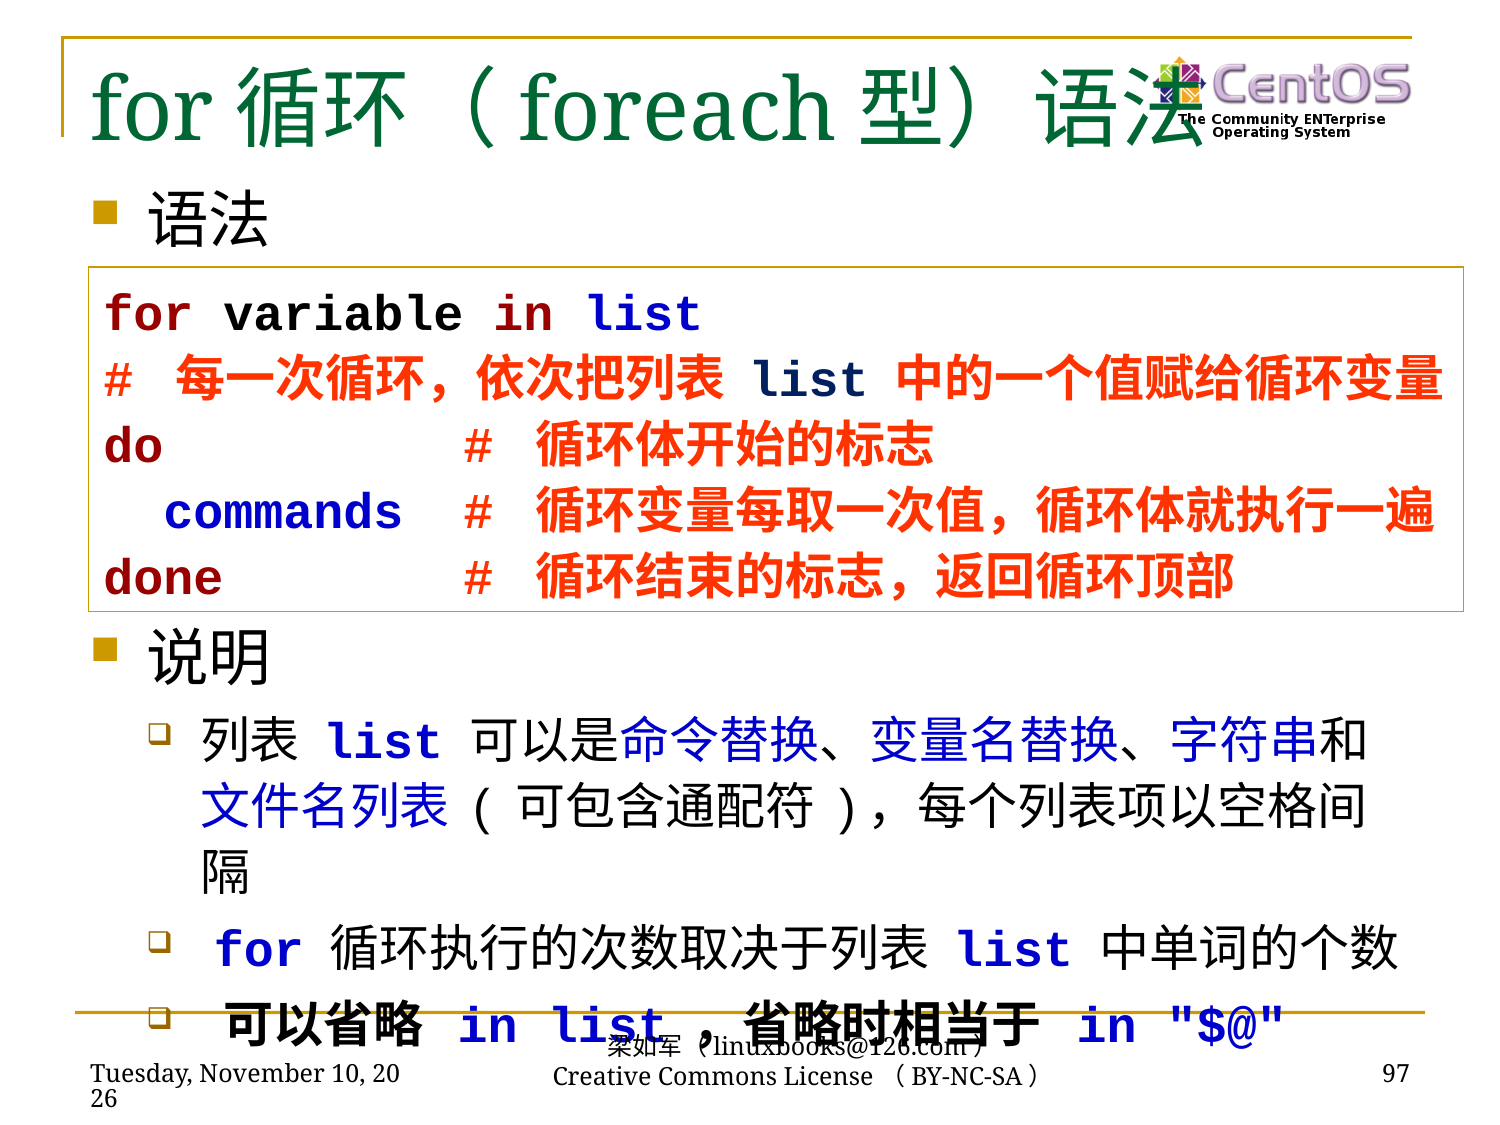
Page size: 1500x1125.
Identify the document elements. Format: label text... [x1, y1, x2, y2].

list 语法 说明 列表 list 可以是命令替换、变量名替换、字符串和文件名列表 ( 可包含通配符 )，每个列表项以空格间隔 for 循环执行的次数取决于列表 list 中单词的个数 可以省略 in list ，省略时相当于 in "$@" [74, 172, 1426, 1006]
slide_number 97 [1074, 1023, 1426, 1100]
text_box for variable in list # 每一次循环，依次把列表 list 中的一个值赋给循环变量 do # 循环体开始的标志 commands # 循环变量每取一次值，循环体就执行一遍 done # 循环结束的标志，返回循环顶部 [88, 267, 1464, 612]
footer 梁如军（linuxbooks@126.com） Creative Commons License（BY-NC-SA） [359, 1022, 1247, 1099]
title for循环（foreach型）语法 [74, 45, 1426, 172]
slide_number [74, 1023, 426, 1100]
